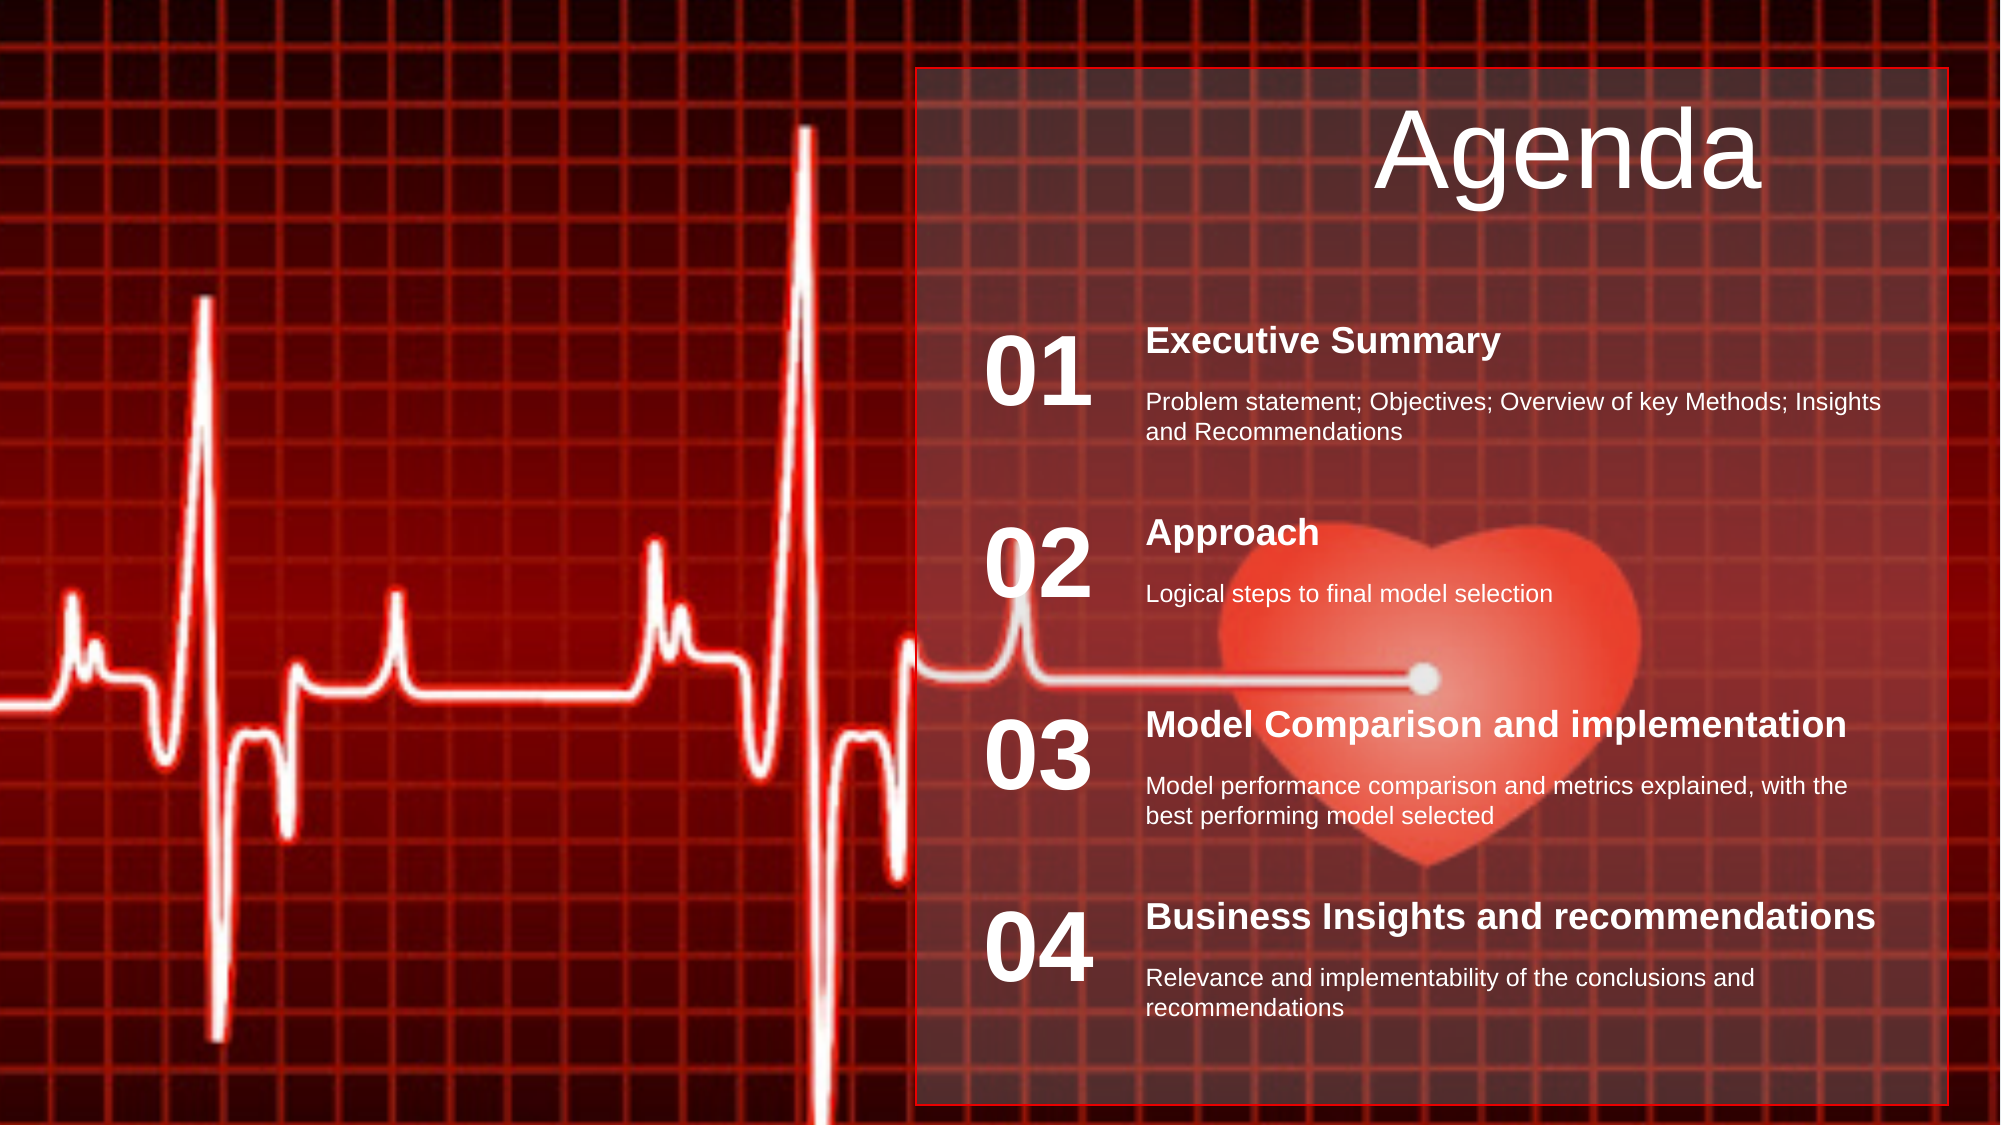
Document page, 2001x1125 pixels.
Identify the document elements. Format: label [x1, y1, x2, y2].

text_box [960, 297, 1903, 1031]
picture [0, 0, 2001, 1125]
